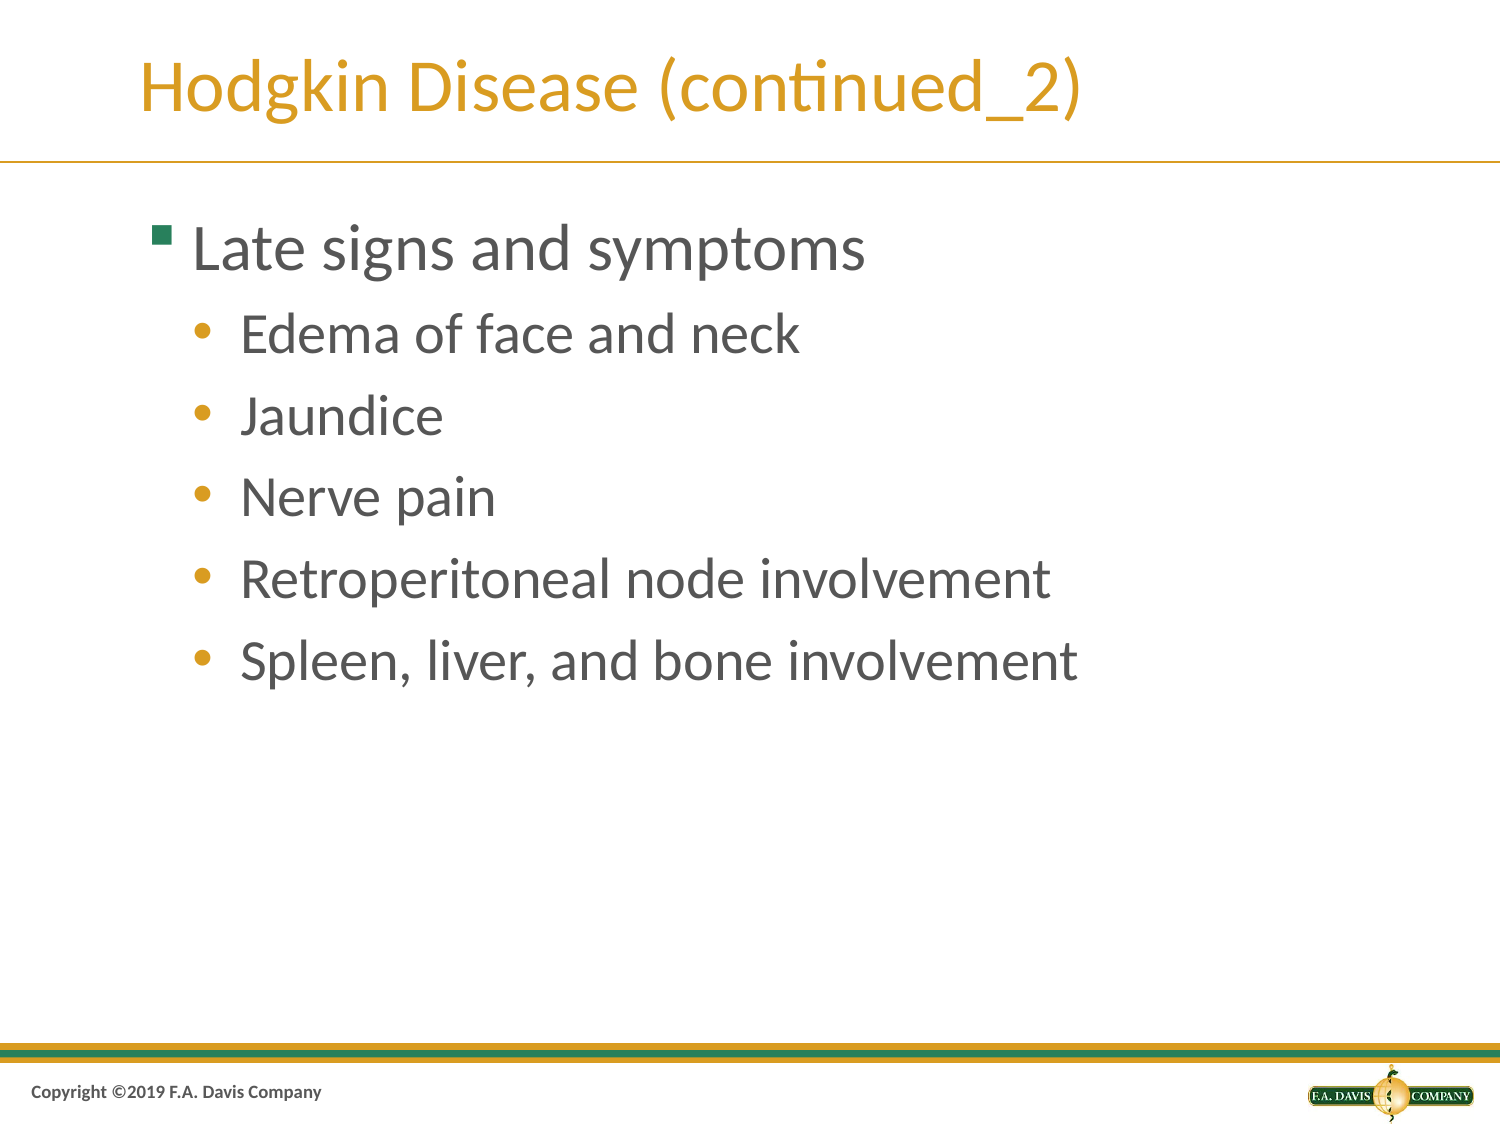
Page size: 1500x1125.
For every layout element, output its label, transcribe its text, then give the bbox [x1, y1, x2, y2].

picture [1308, 1064, 1474, 1124]
title Hodgkin Disease (continued_2) [124, 38, 1475, 136]
list Late signs and symptoms Edema of face and neck Jaundice Nerve pain Retroperitoneal node involvement Spleen, liver, and bone involvement [75, 196, 1425, 864]
picture [0, 1058, 1500, 1063]
picture [0, 1043, 1500, 1050]
